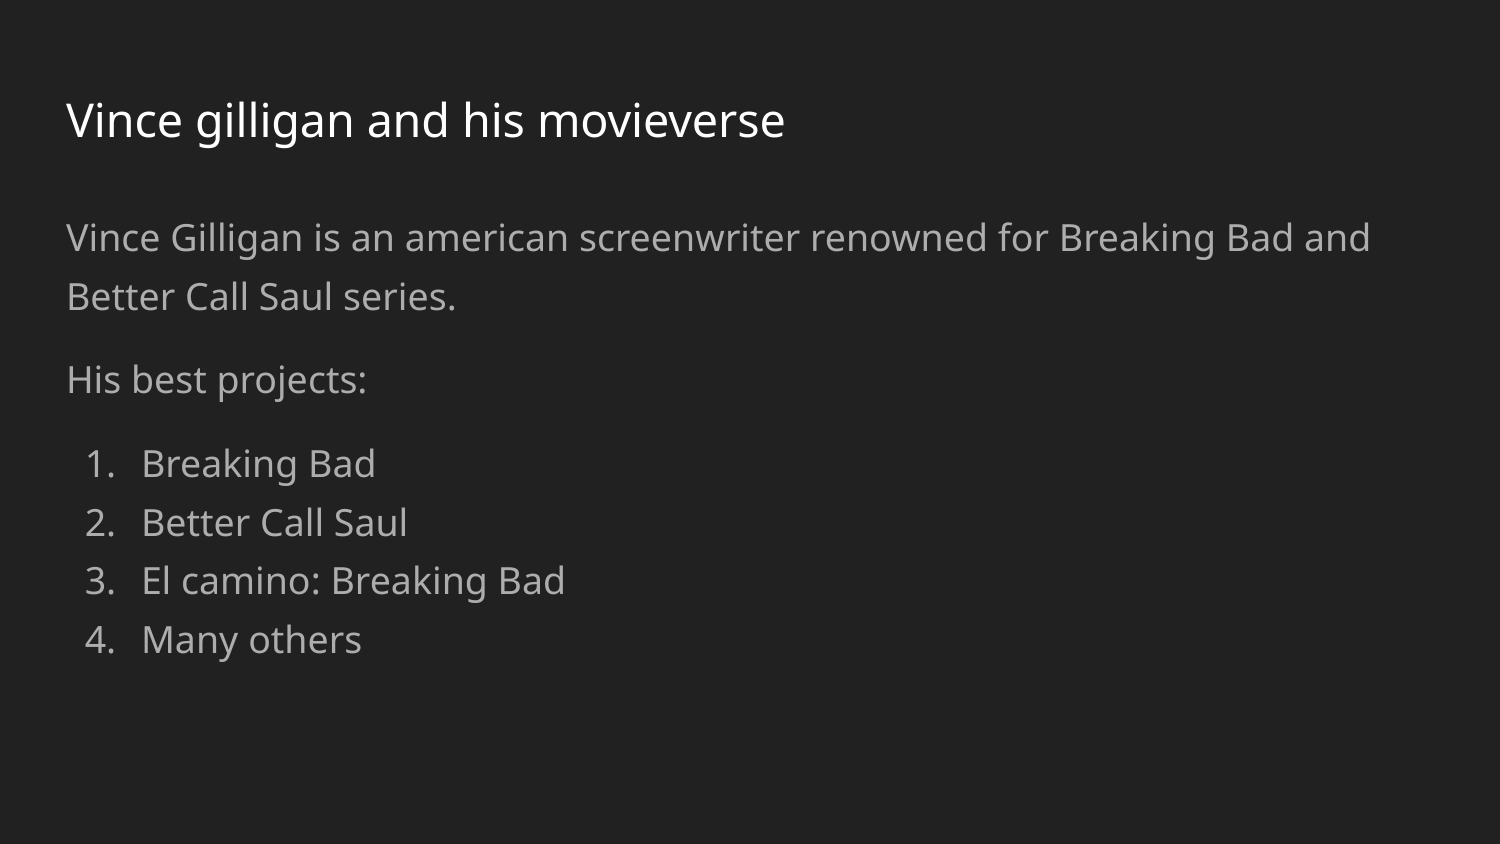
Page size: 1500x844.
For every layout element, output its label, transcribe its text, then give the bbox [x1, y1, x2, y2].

list Vince Gilligan is an american screenwriter renowned for Breaking Bad and Better Call Saul series. His best projects: Breaking Bad Better Call Saul El camino: Breaking Bad Many others [51, 189, 1449, 750]
title Vince gilligan and his movieverse [51, 72, 1449, 167]
